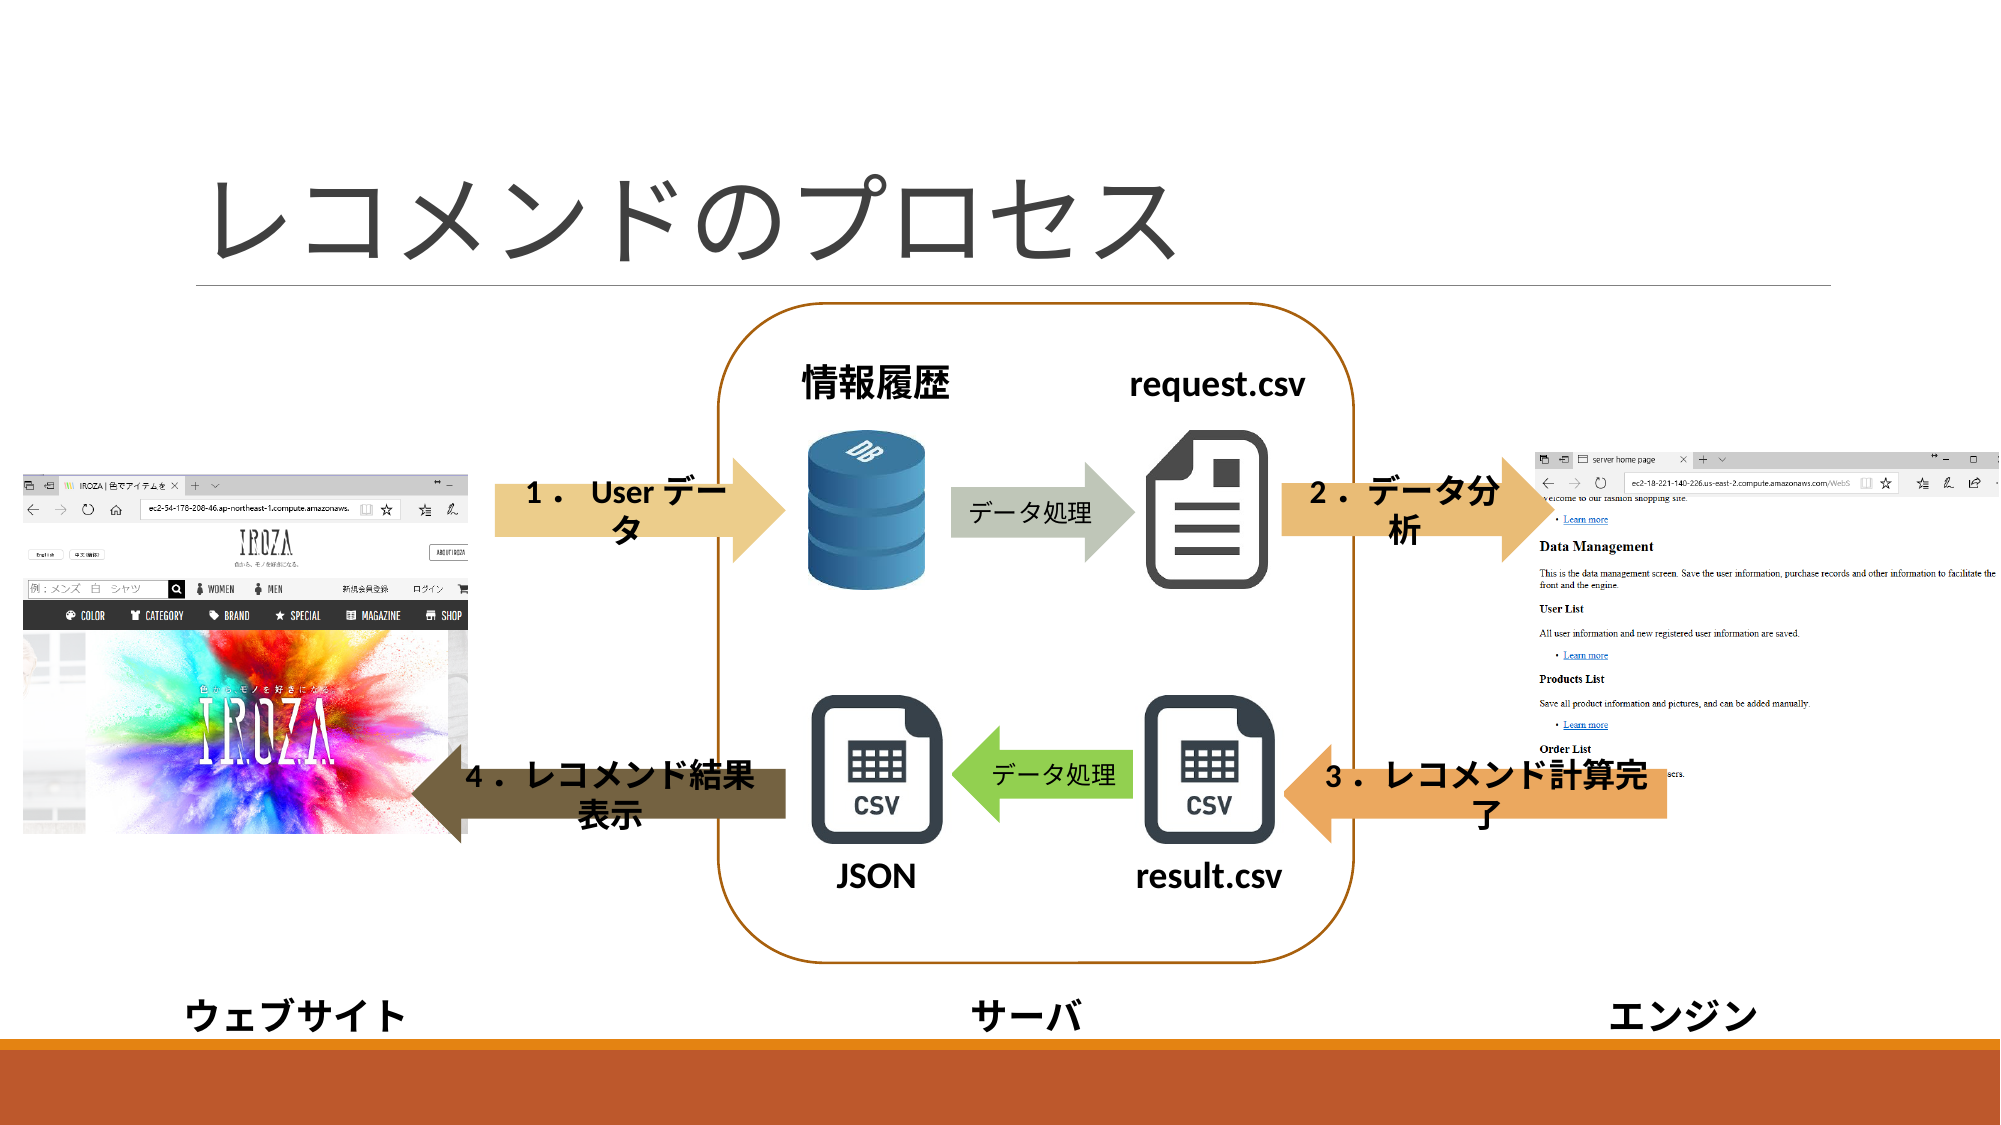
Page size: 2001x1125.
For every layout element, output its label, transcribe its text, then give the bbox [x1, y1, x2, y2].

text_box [22, 302, 1999, 1047]
title レコメンドのプロセス [180, 47, 1830, 285]
